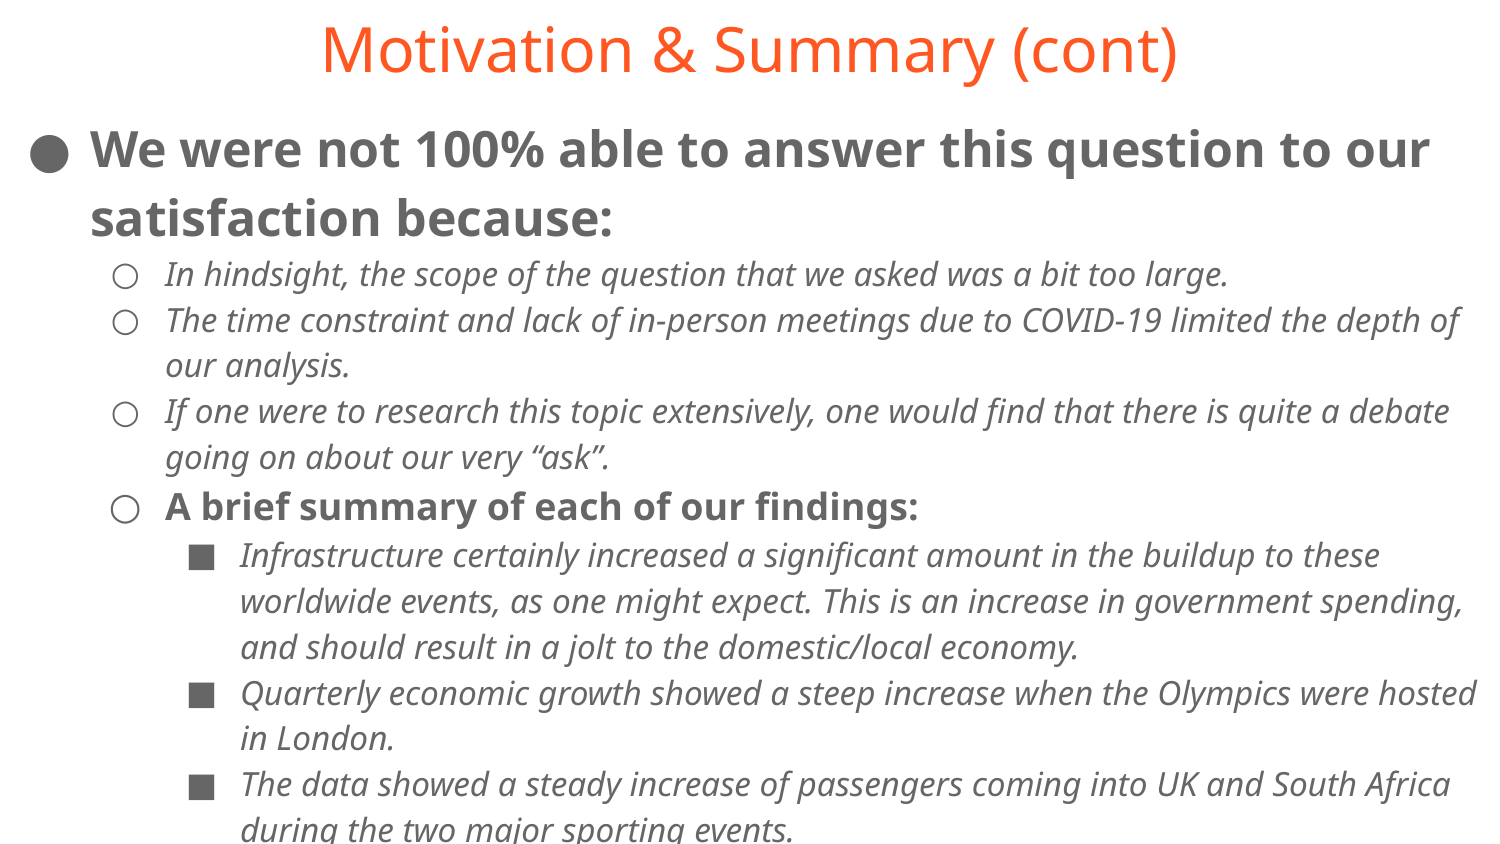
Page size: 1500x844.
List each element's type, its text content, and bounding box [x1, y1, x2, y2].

title Motivation & Summary (cont) [51, 0, 1449, 93]
list We were not 100% able to answer this question to our satisfaction because: In hindsight, the scope of the question that we asked was a bit too large. The time constraint and lack of in-person meetings due to COVID-19 limited the depth of our analysis. If one were to research this topic extensively, one would find that there is quite a debate going on about our very “ask”. A brief summary of each of our findings: Infrastructure certainly increased a significant amount in the buildup to these worldwide events, as one might expect. This is an increase in government spending, and should result in a jolt to the domestic/local economy. Quarterly economic growth showed a steep increase when the Olympics were hosted in London. The data showed a steady increase of passengers coming into UK and South Africa during the two major sporting events. [0, 93, 1500, 844]
